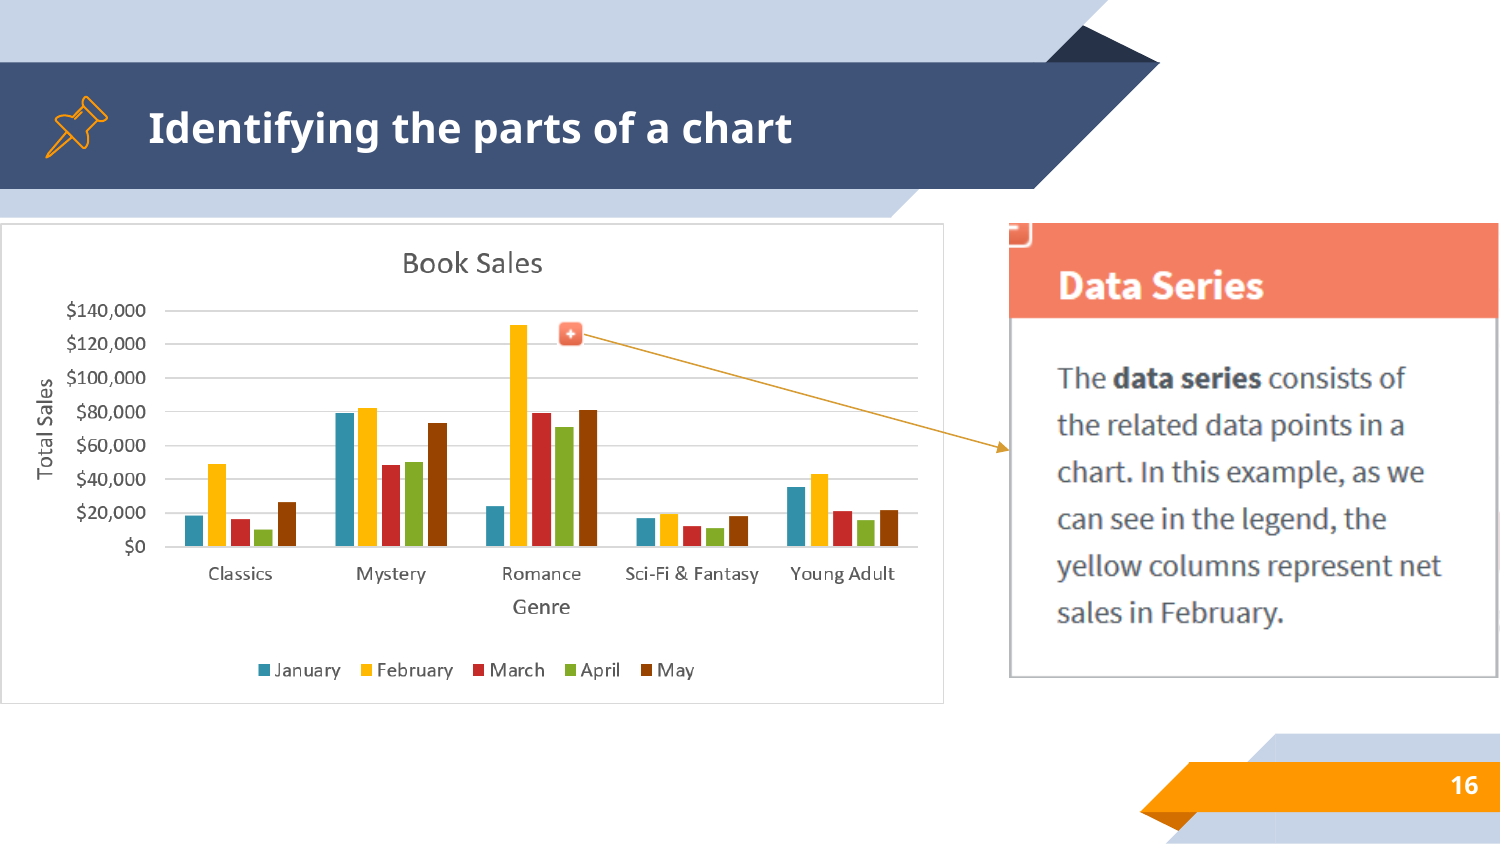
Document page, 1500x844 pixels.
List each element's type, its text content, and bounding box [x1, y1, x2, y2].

picture [0, 222, 944, 705]
title Identifying the parts of a chart [133, 64, 1035, 190]
picture [1009, 222, 1500, 679]
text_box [583, 334, 1004, 451]
slide_number 16 [1249, 760, 1494, 813]
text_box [45, 96, 108, 158]
